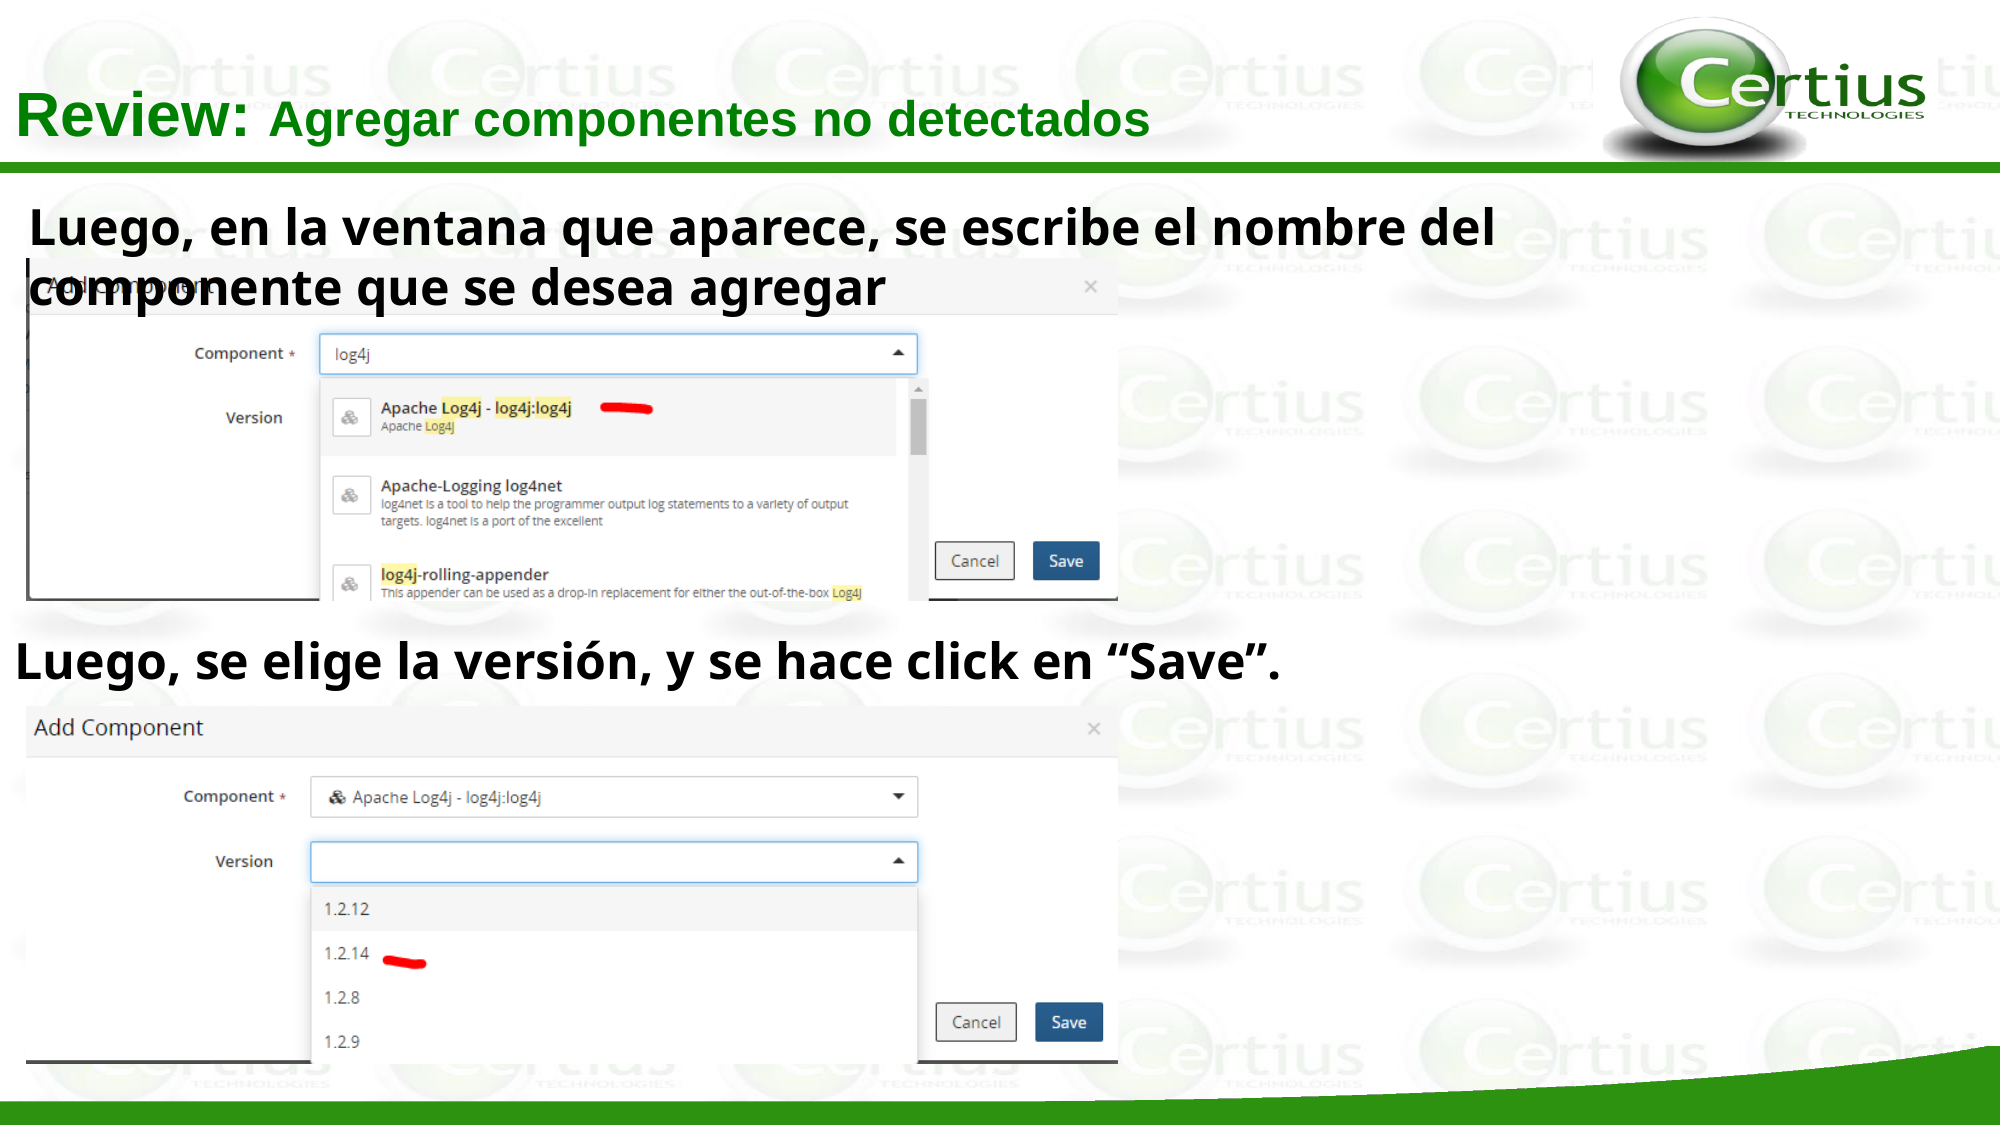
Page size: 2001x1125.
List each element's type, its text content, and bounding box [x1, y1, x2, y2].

text_box Luego, en la ventana que aparece, se escribe el nombre del componente que se desea agregar [13, 188, 1679, 323]
text_box Luego, se elige la versión, y se hace click en “Save”. [0, 621, 1665, 697]
picture [0, 0, 2001, 1125]
text_box Review: Agregar componentes no detectados [0, 78, 1570, 157]
